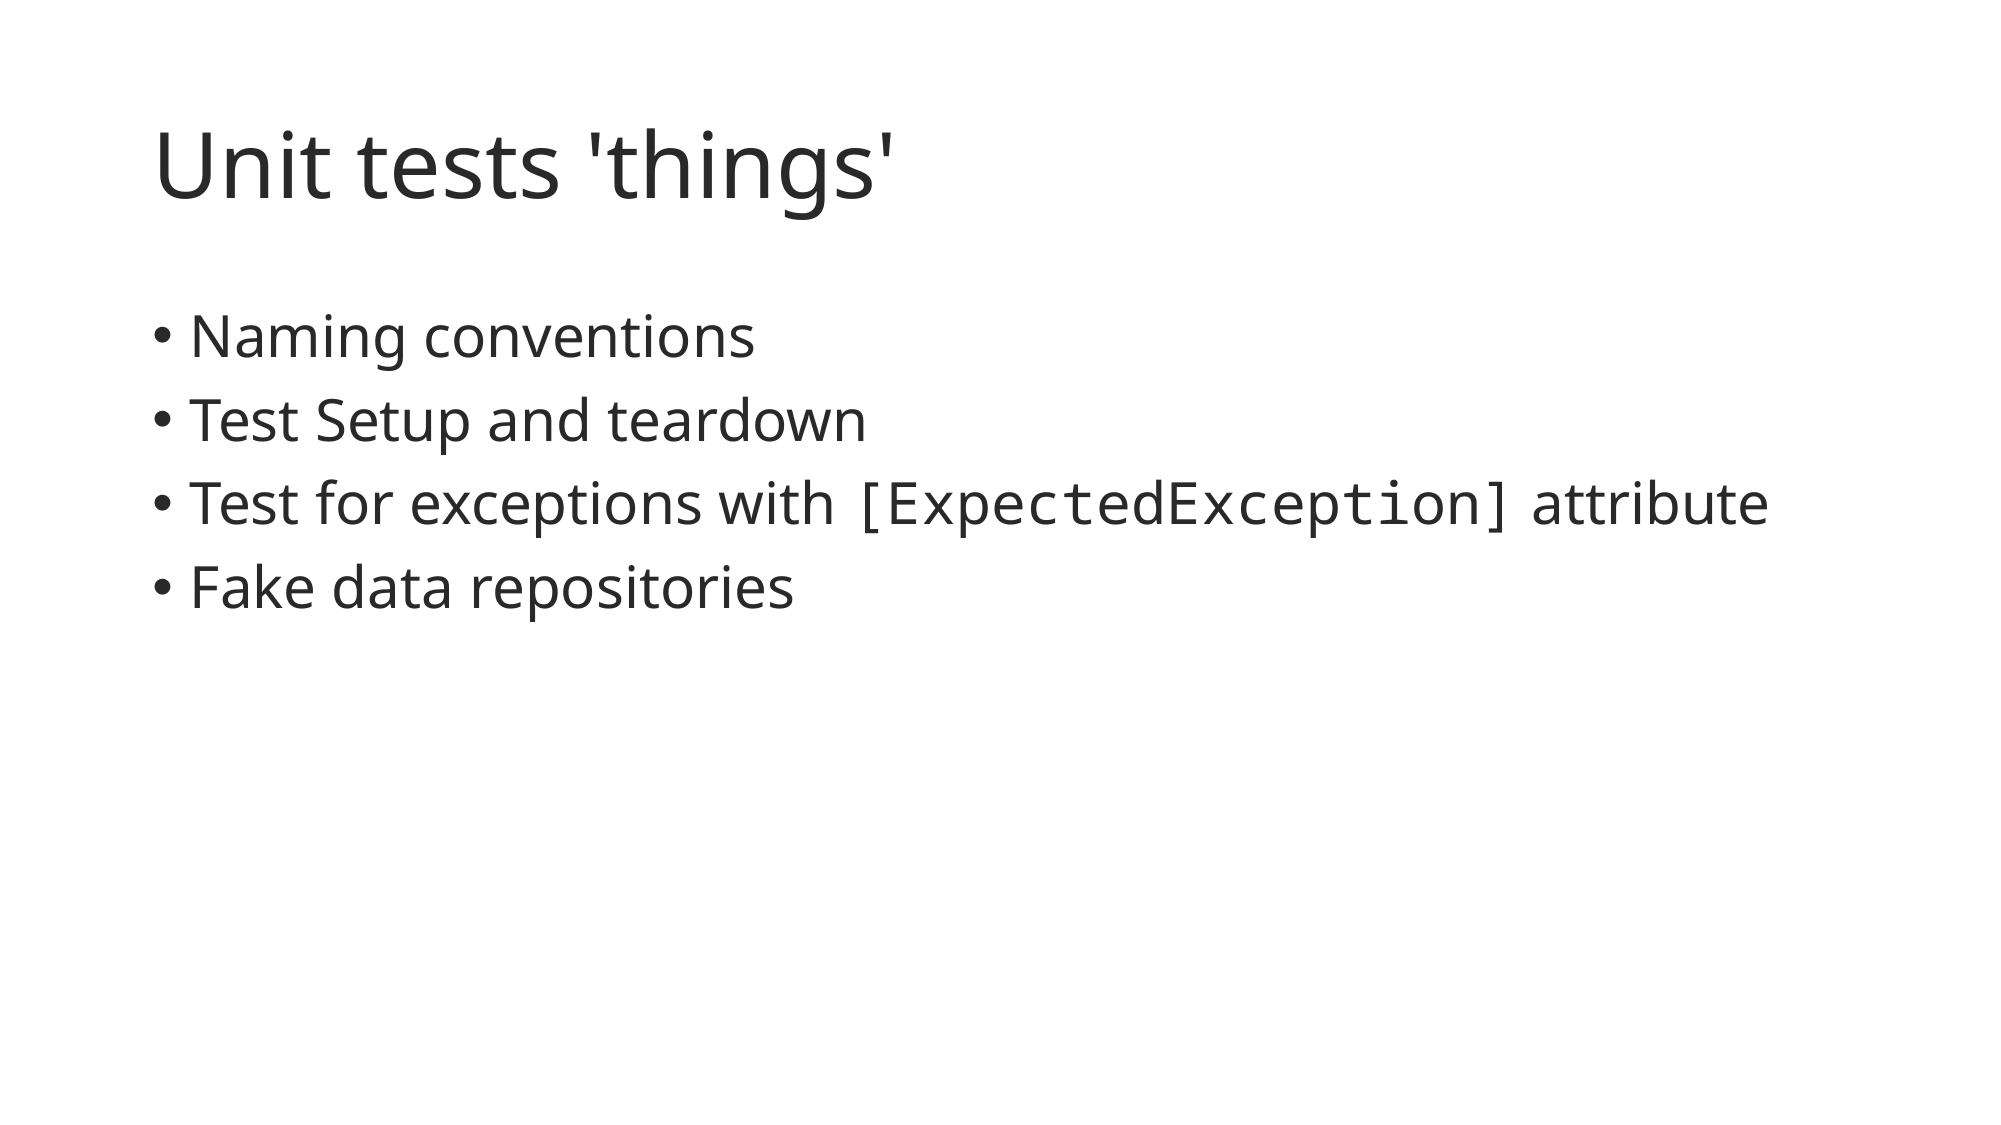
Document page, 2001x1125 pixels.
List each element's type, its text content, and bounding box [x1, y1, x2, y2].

title Unit tests 'things' [137, 59, 1863, 278]
list Naming conventions Test Setup and teardown Test for exceptions with [ExpectedException] attribute Fake data repositories [137, 299, 1863, 1014]
